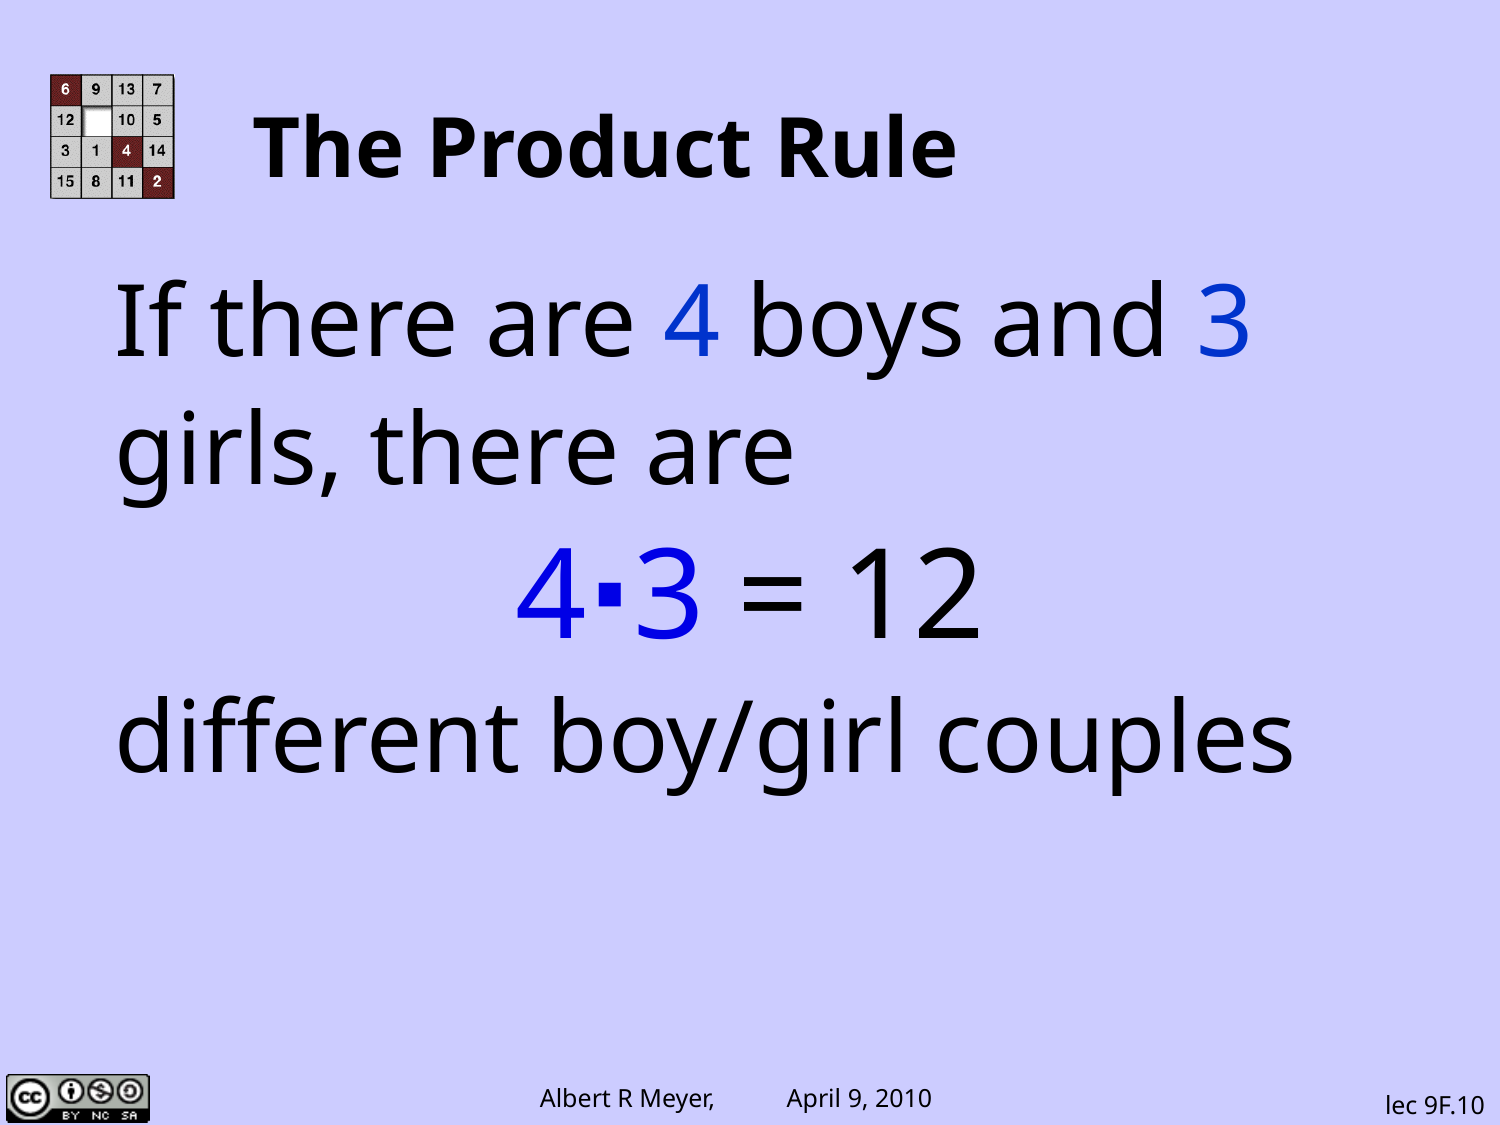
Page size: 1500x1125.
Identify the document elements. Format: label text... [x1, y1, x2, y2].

picture [6, 1074, 150, 1123]
slide_number lec 9F.10 [1249, 1082, 1500, 1125]
picture [50, 74, 175, 199]
list If there are 4 boys and 3 girls, there are 4⋅3 = 12 different boy/girl couples [99, 262, 1401, 863]
title The Product Rule [237, 49, 1476, 238]
